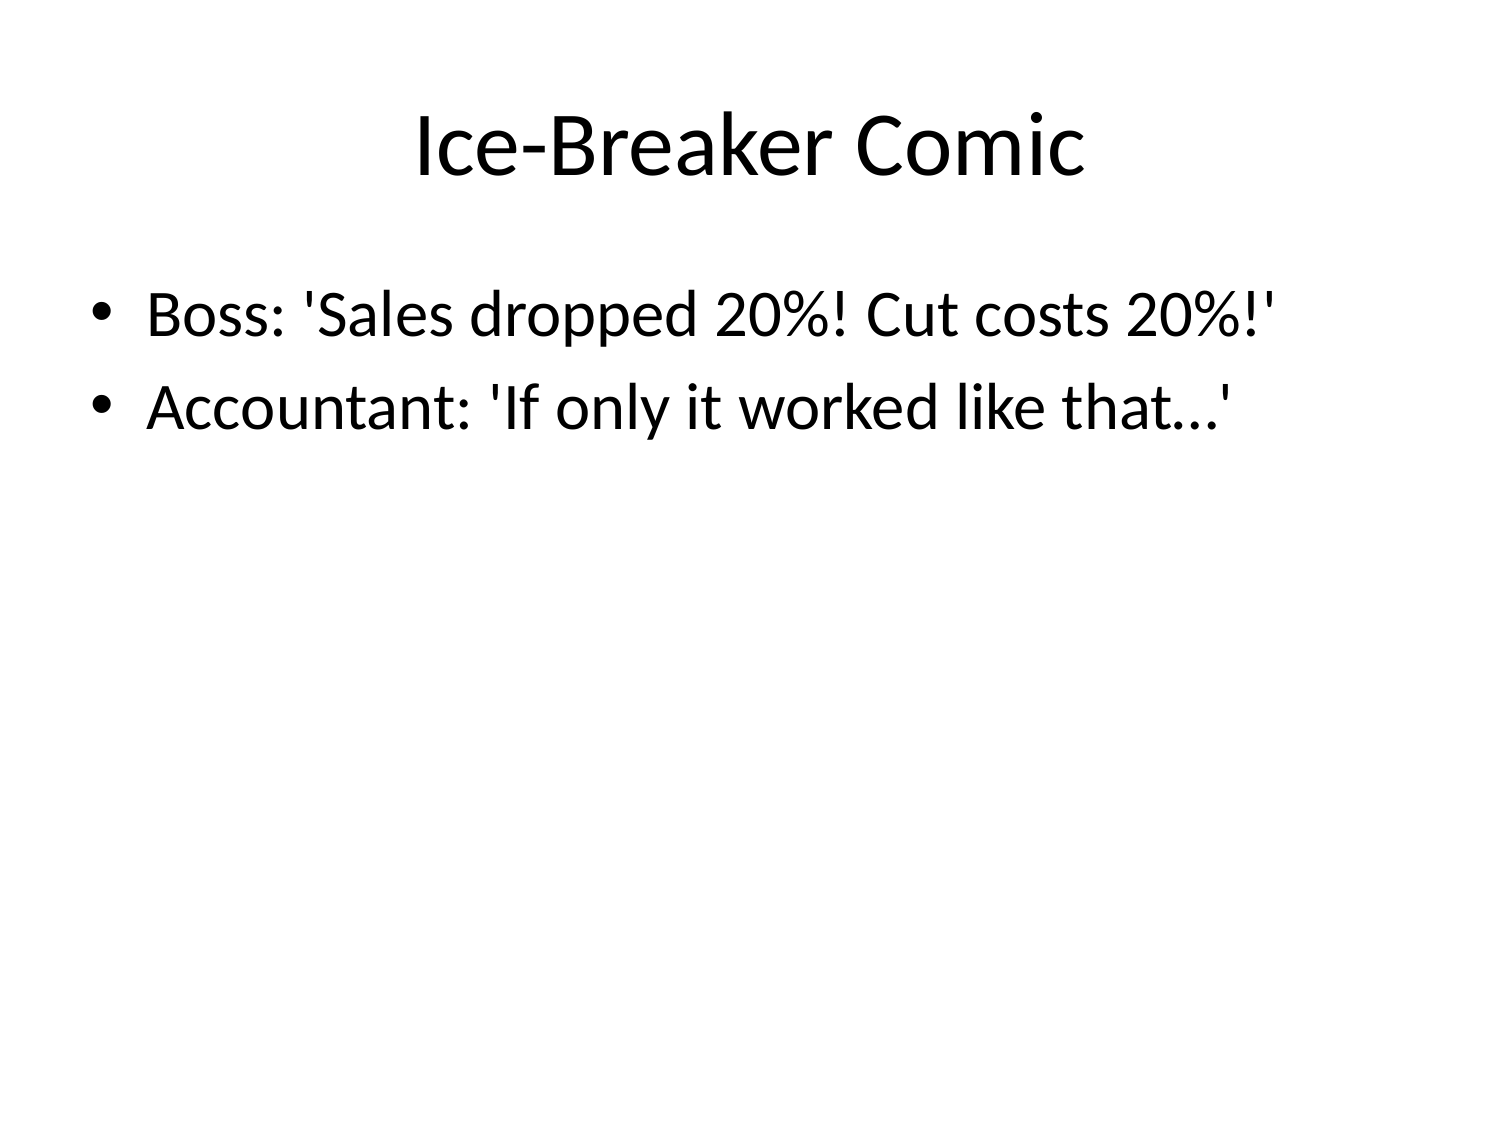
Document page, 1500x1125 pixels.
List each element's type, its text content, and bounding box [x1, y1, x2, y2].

title Ice-Breaker Comic [75, 45, 1425, 233]
list Boss: 'Sales dropped 20%! Cut costs 20%!' Accountant: 'If only it worked like that…' [75, 262, 1425, 1005]
